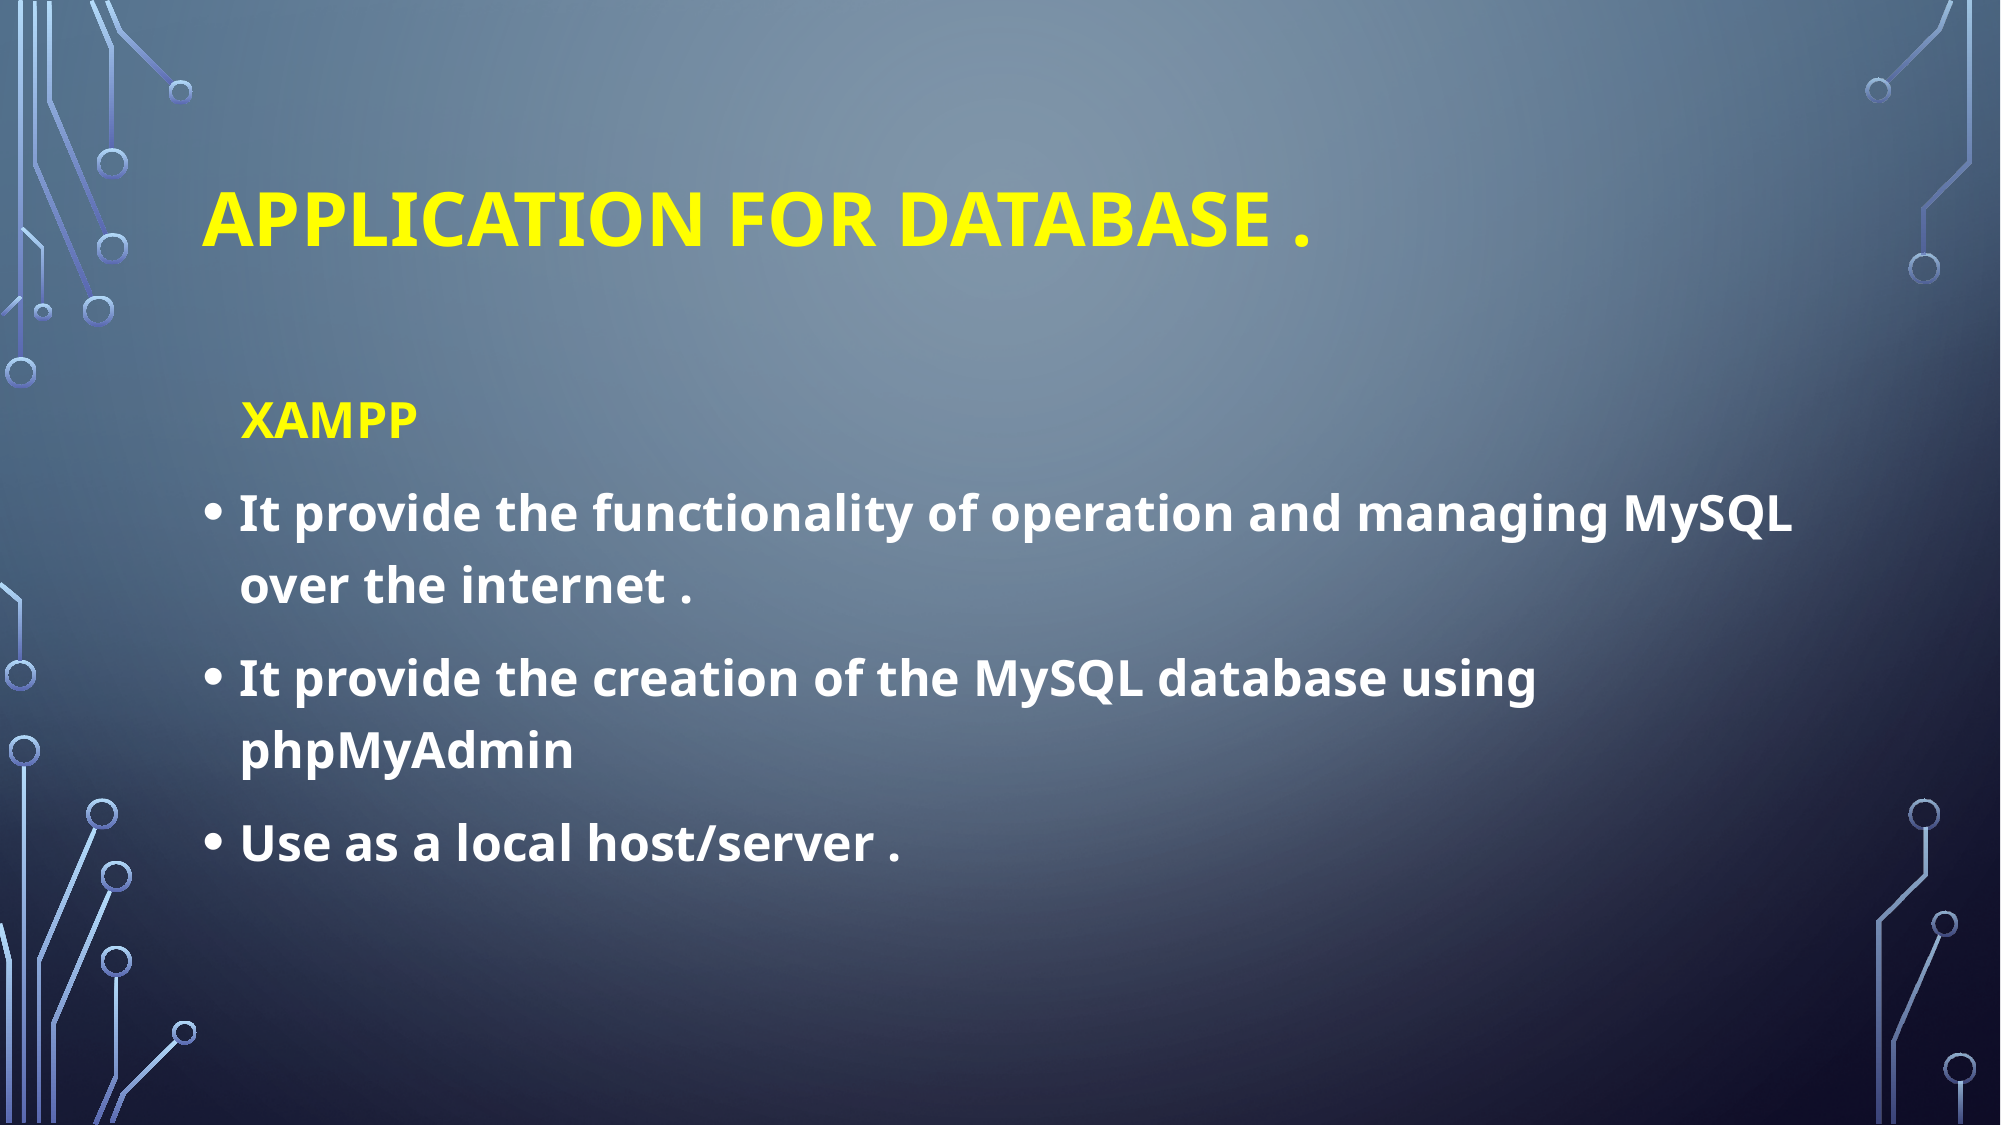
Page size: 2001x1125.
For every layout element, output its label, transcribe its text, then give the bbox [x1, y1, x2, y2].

list XAMPP It provide the functionality of operation and managing MySQL over the internet . It provide the creation of the MySQL database using phpMyAdmin Use as a local host/server . [187, 369, 1813, 950]
title application for database . [187, 101, 1813, 344]
